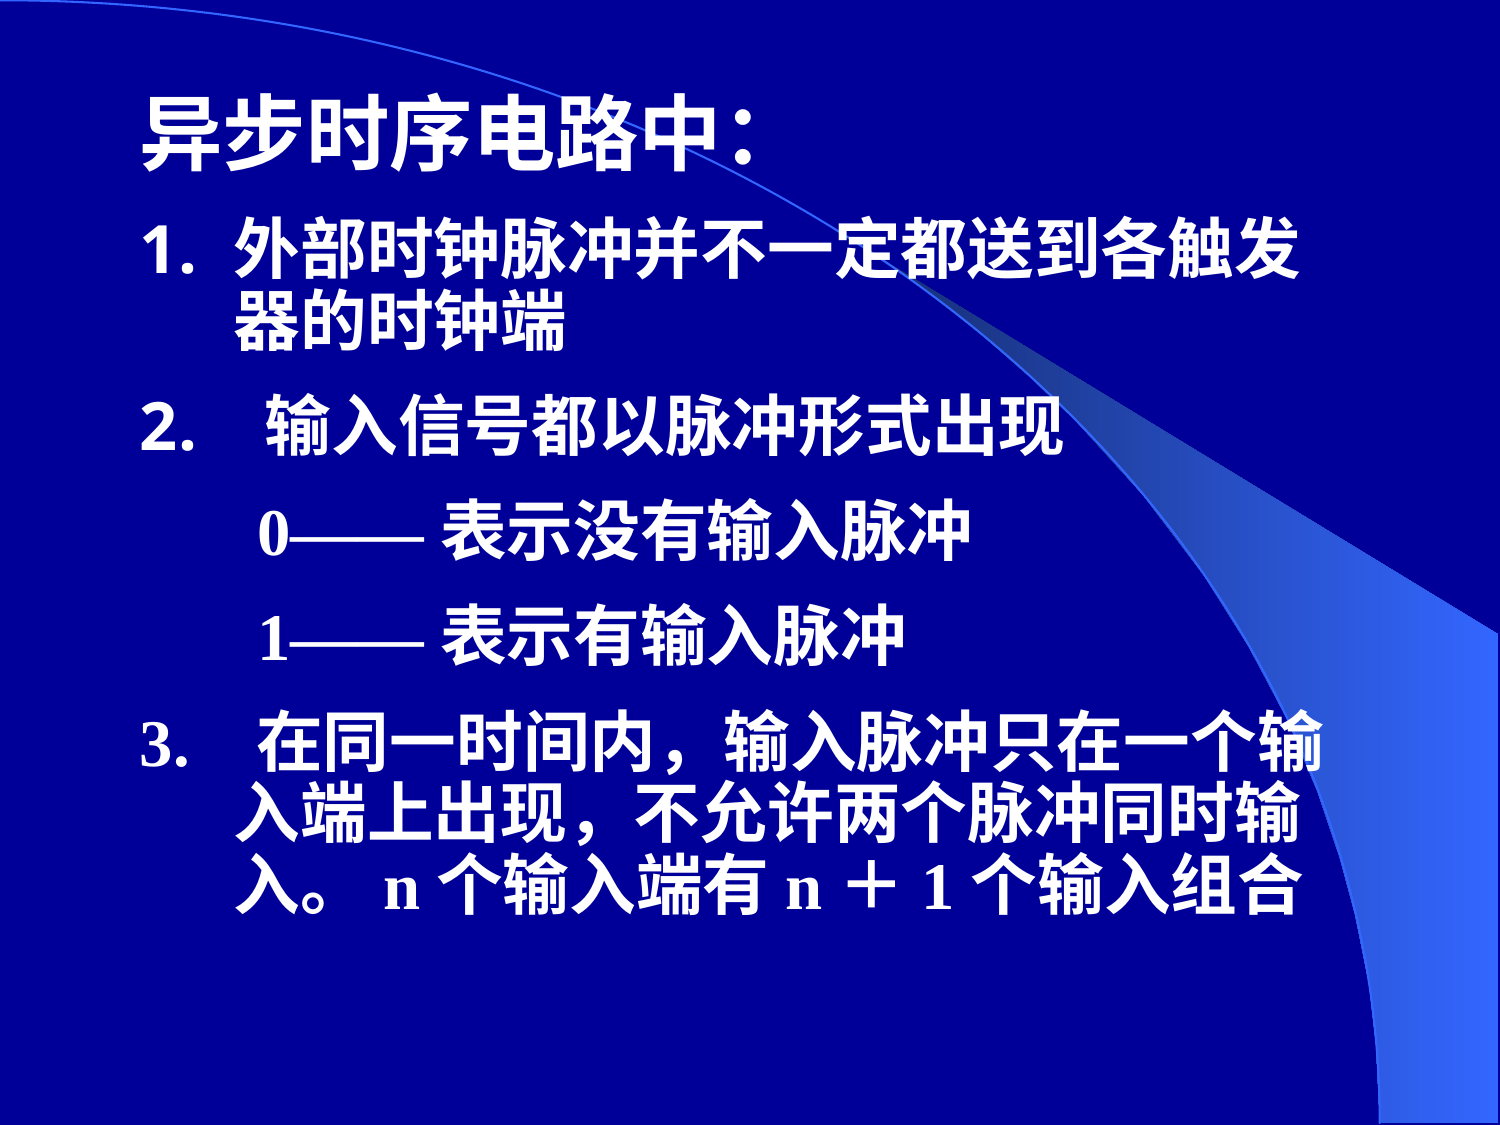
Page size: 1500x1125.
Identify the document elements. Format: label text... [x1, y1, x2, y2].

text_box 异步时序电路中： 外部时钟脉冲并不一定都送到各触发器的时钟端 输入信号都以脉冲形式出现 0——表示没有输入脉冲 1——表示有输入脉冲 3. 在同一时间内，输入脉冲只在一个输入端上出现，不允许两个脉冲同时输入。n个输入端有n＋1个输入组合 [125, 84, 1375, 932]
